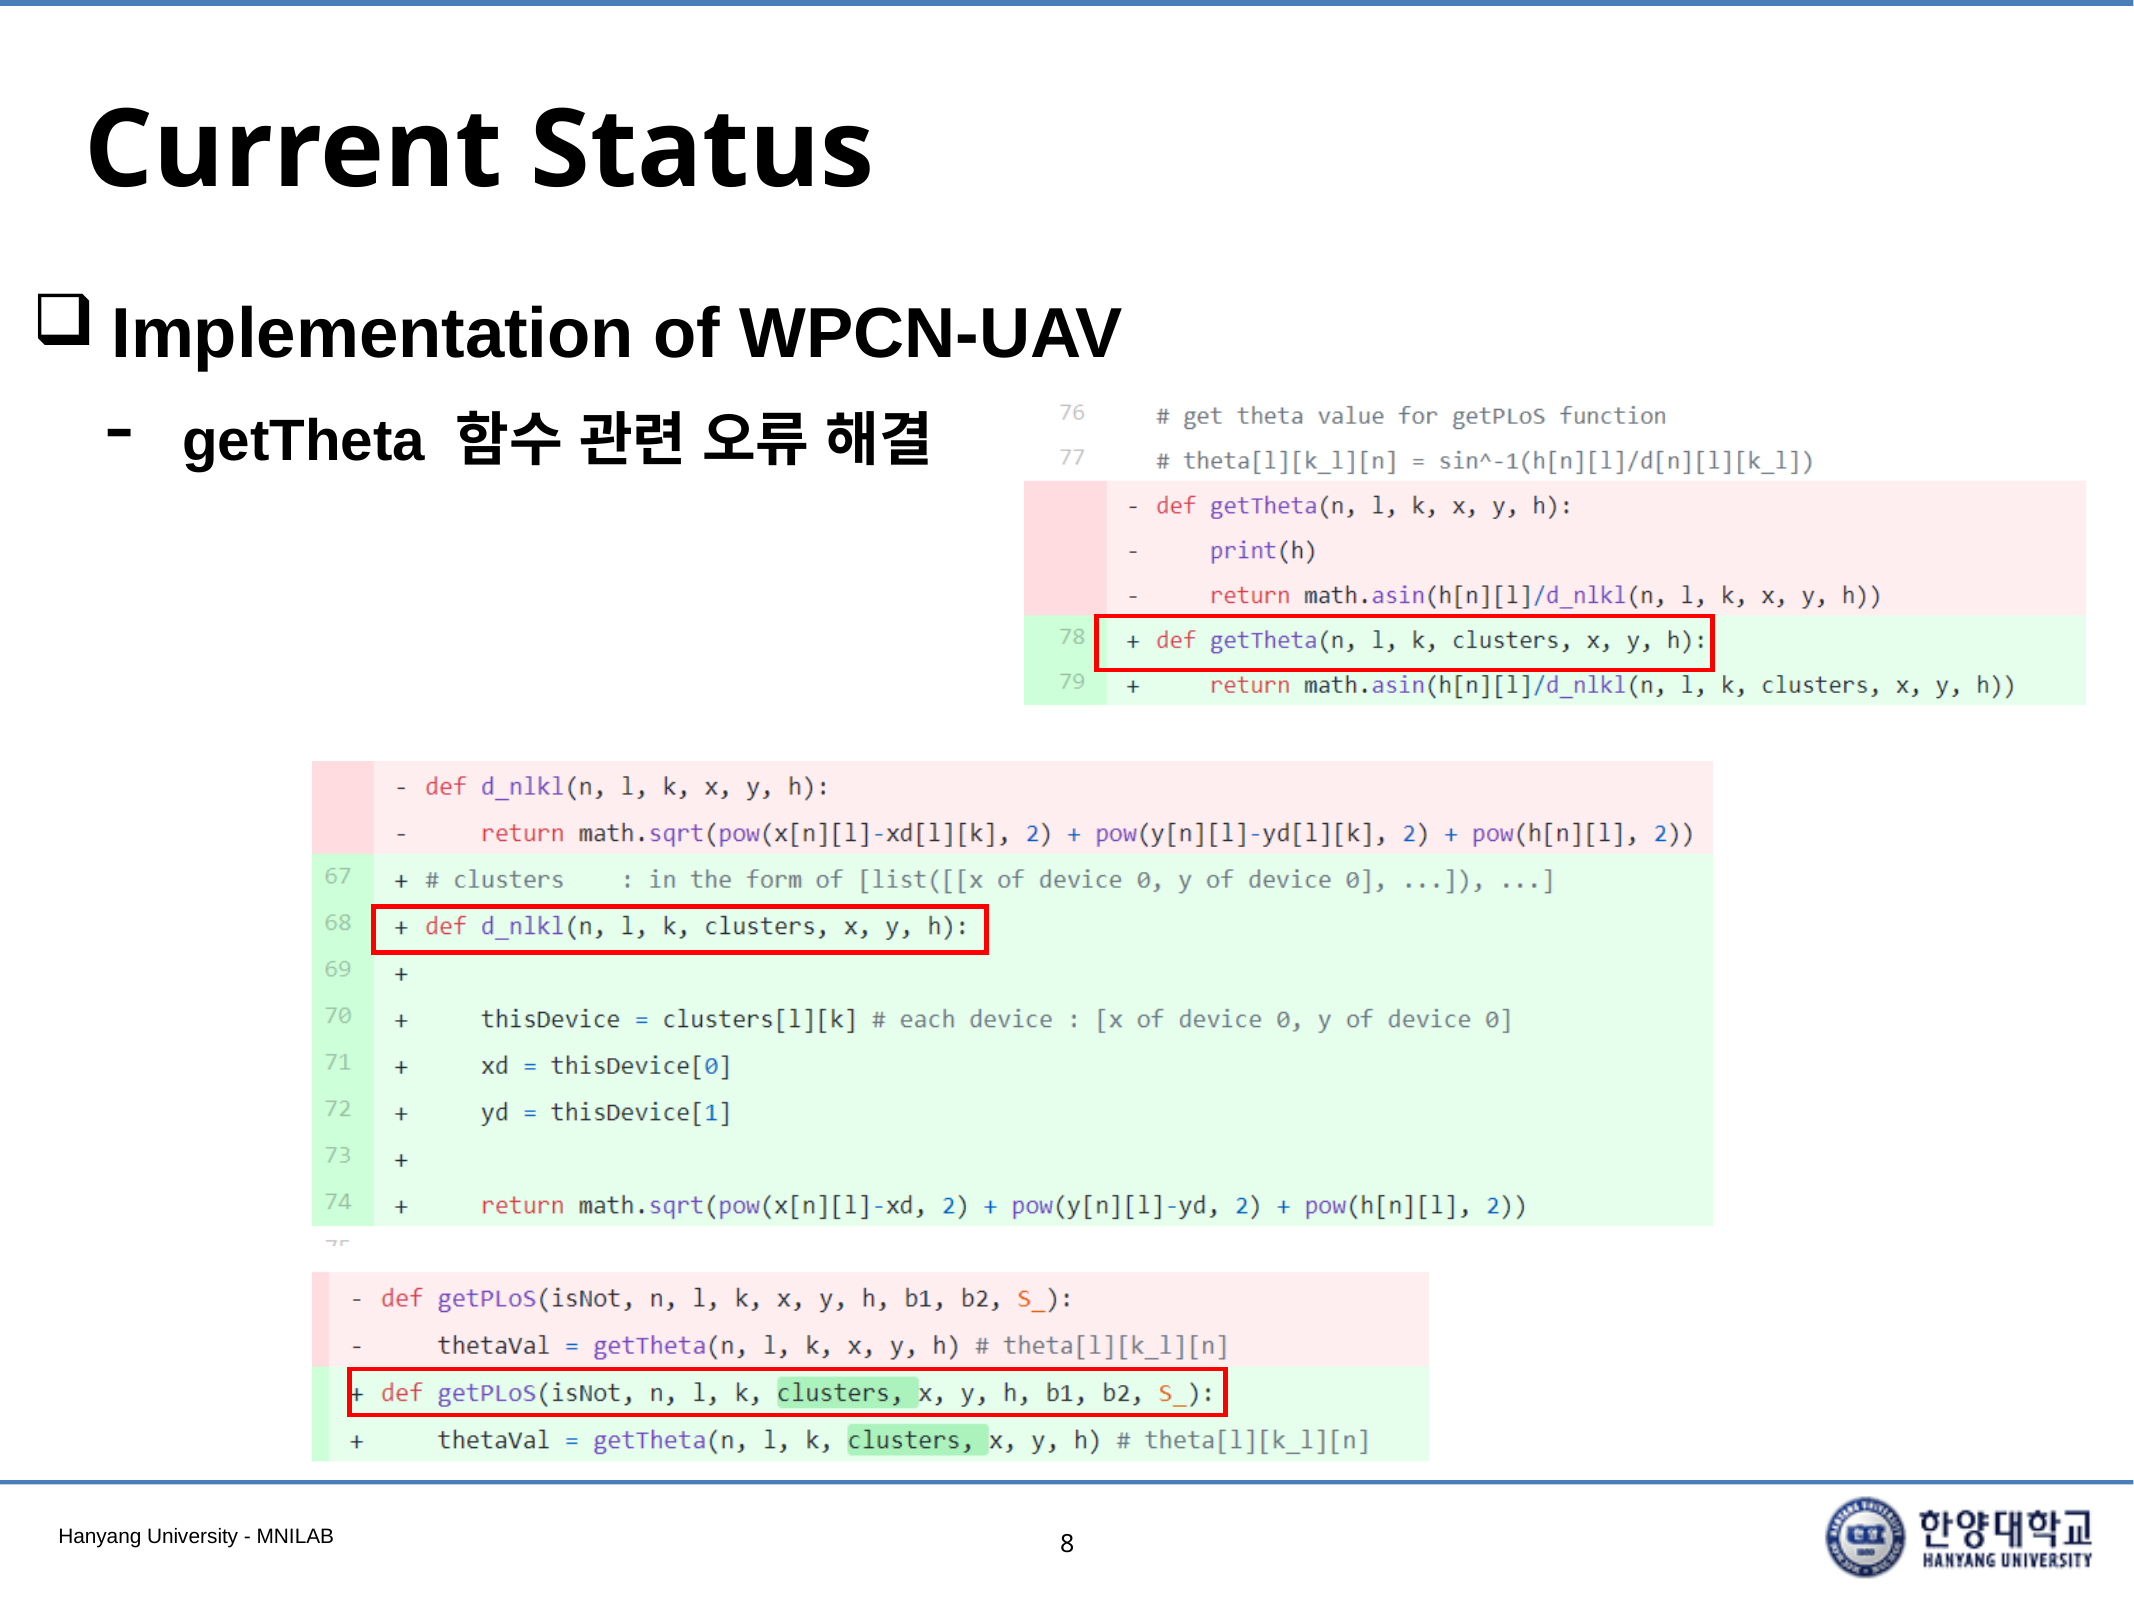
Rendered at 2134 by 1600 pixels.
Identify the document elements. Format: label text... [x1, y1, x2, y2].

picture [1024, 394, 2086, 713]
picture [312, 1267, 1429, 1470]
title Current Status [75, 41, 2058, 245]
picture [312, 761, 1713, 1247]
picture [1797, 1495, 2128, 1581]
list Implementation of WPCN-UAV getTheta 함수 관련 오류 해결 [23, 260, 2027, 493]
slide_number 8 [1037, 1518, 1098, 1567]
